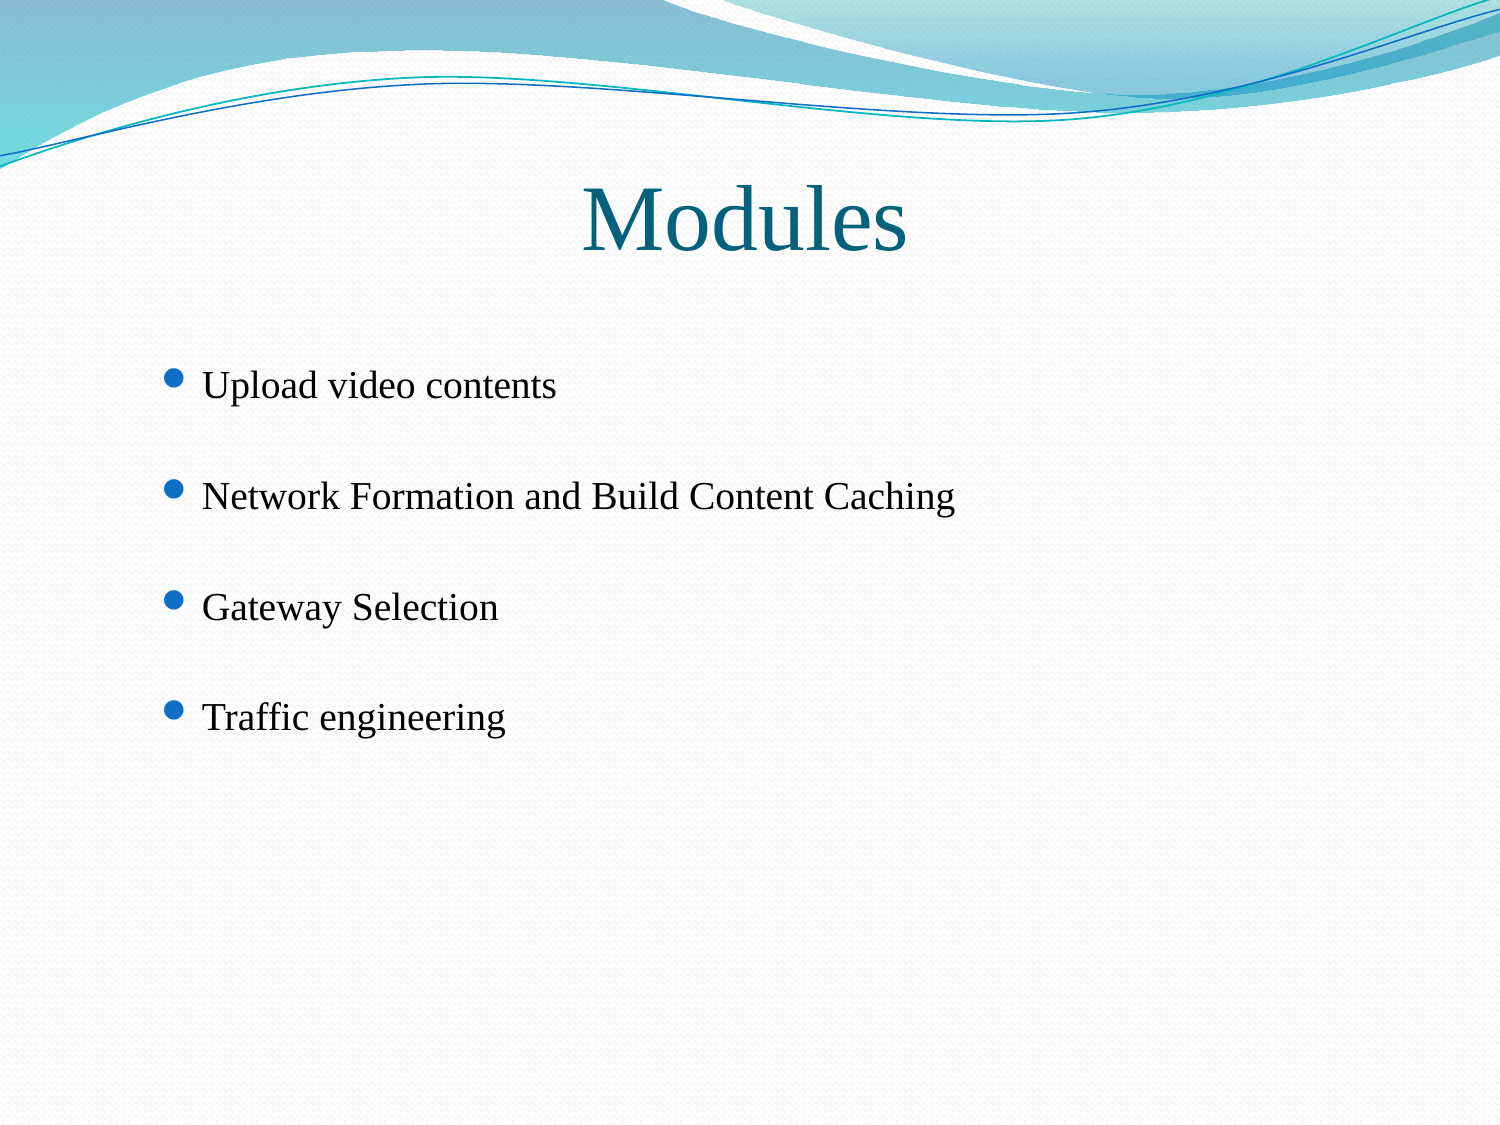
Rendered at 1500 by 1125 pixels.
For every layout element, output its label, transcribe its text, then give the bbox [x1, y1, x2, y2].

title Modules [70, 82, 1421, 270]
list Upload video contents Network Formation and Build Content Caching Gateway Selection Traffic engineering [82, 351, 1432, 1072]
